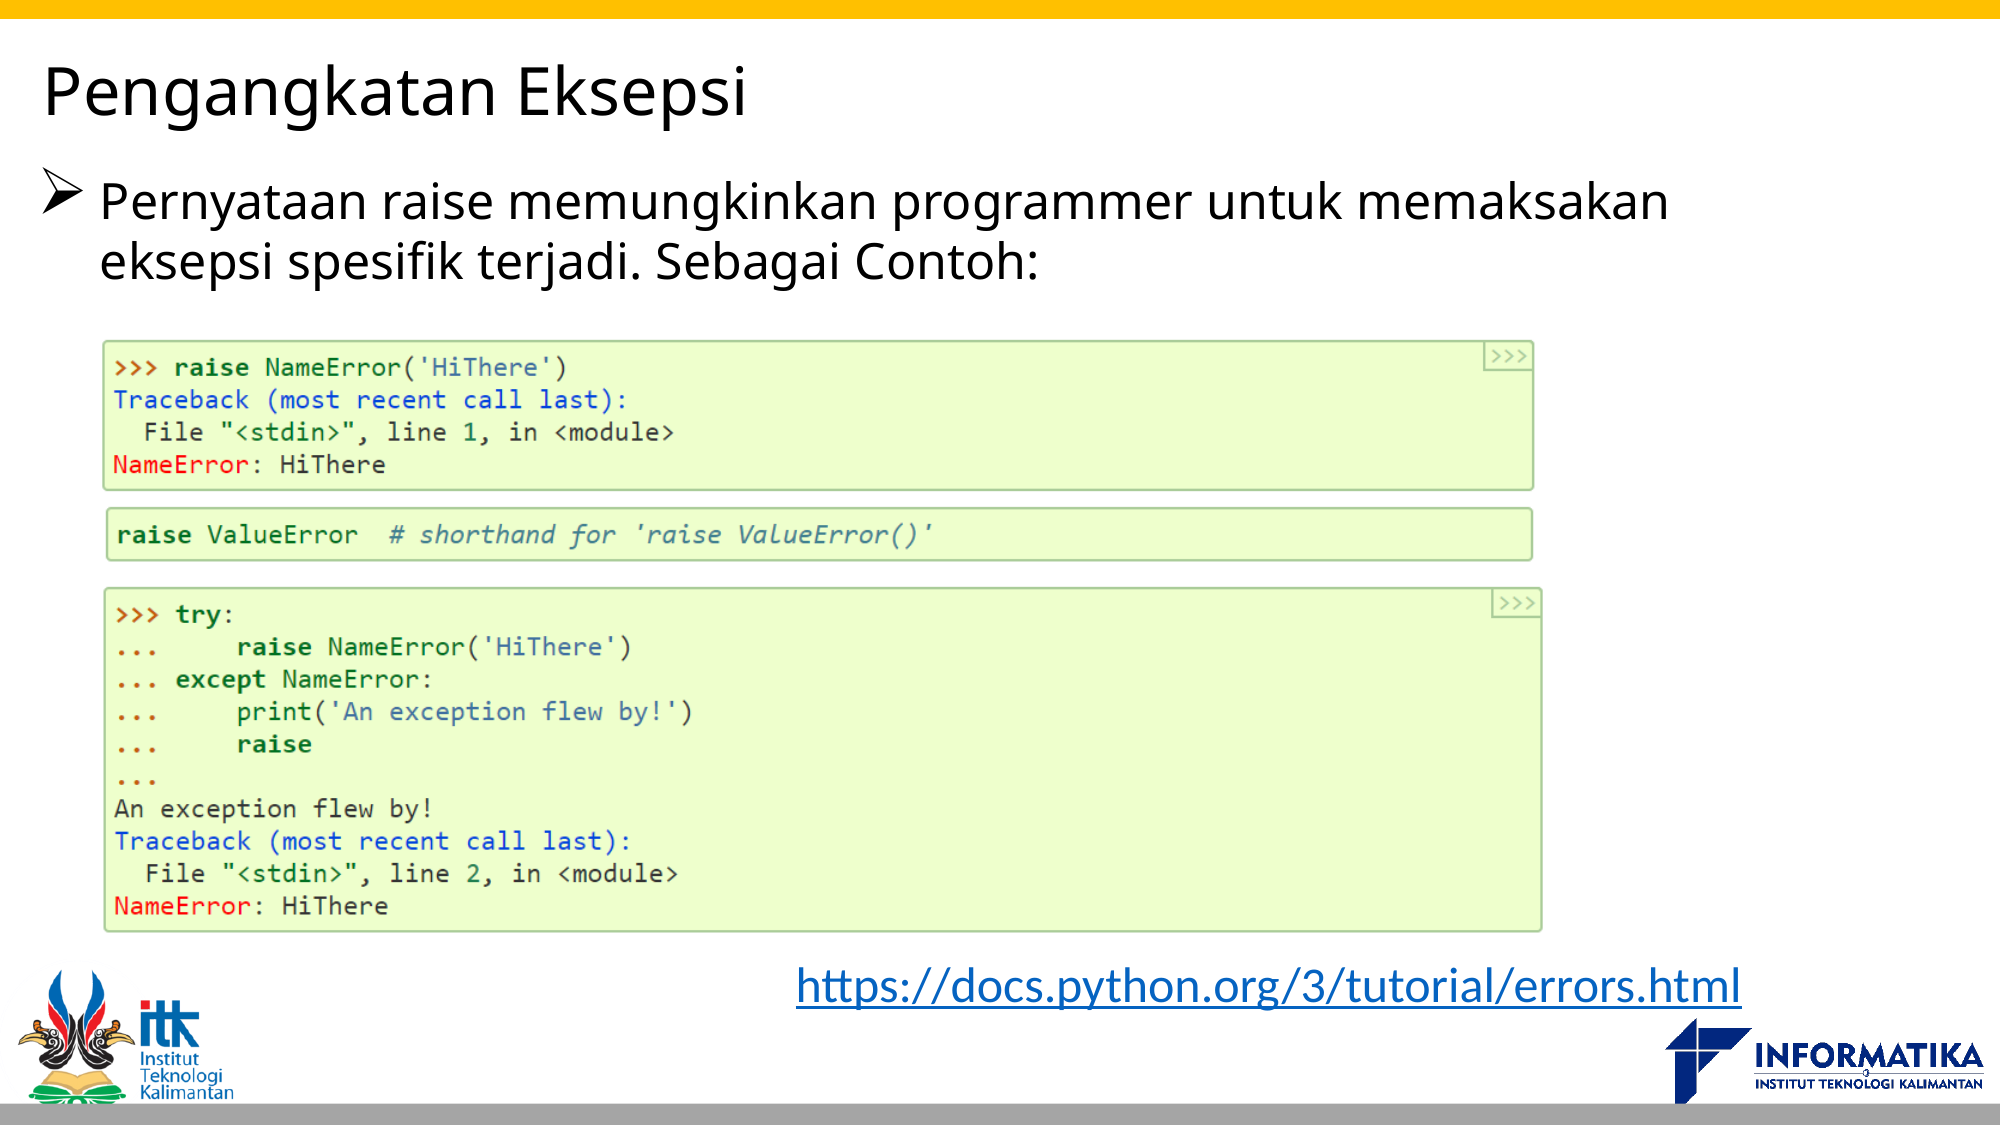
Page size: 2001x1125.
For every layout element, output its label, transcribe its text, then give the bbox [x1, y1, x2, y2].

picture [100, 334, 1544, 564]
picture [100, 580, 1544, 935]
text_box [0, 0, 2000, 19]
title Pengangkatan Eksepsi [22, 38, 1887, 162]
text_box https://docs.python.org/3/tutorial/errors.html [780, 945, 1757, 1021]
picture [0, 936, 252, 1103]
picture [1664, 1017, 1984, 1103]
text_box Pernyataan raise memungkinkan programmer untuk memaksakan eksepsi spesifik terjadi. Sebagai Contoh: [22, 162, 1692, 297]
